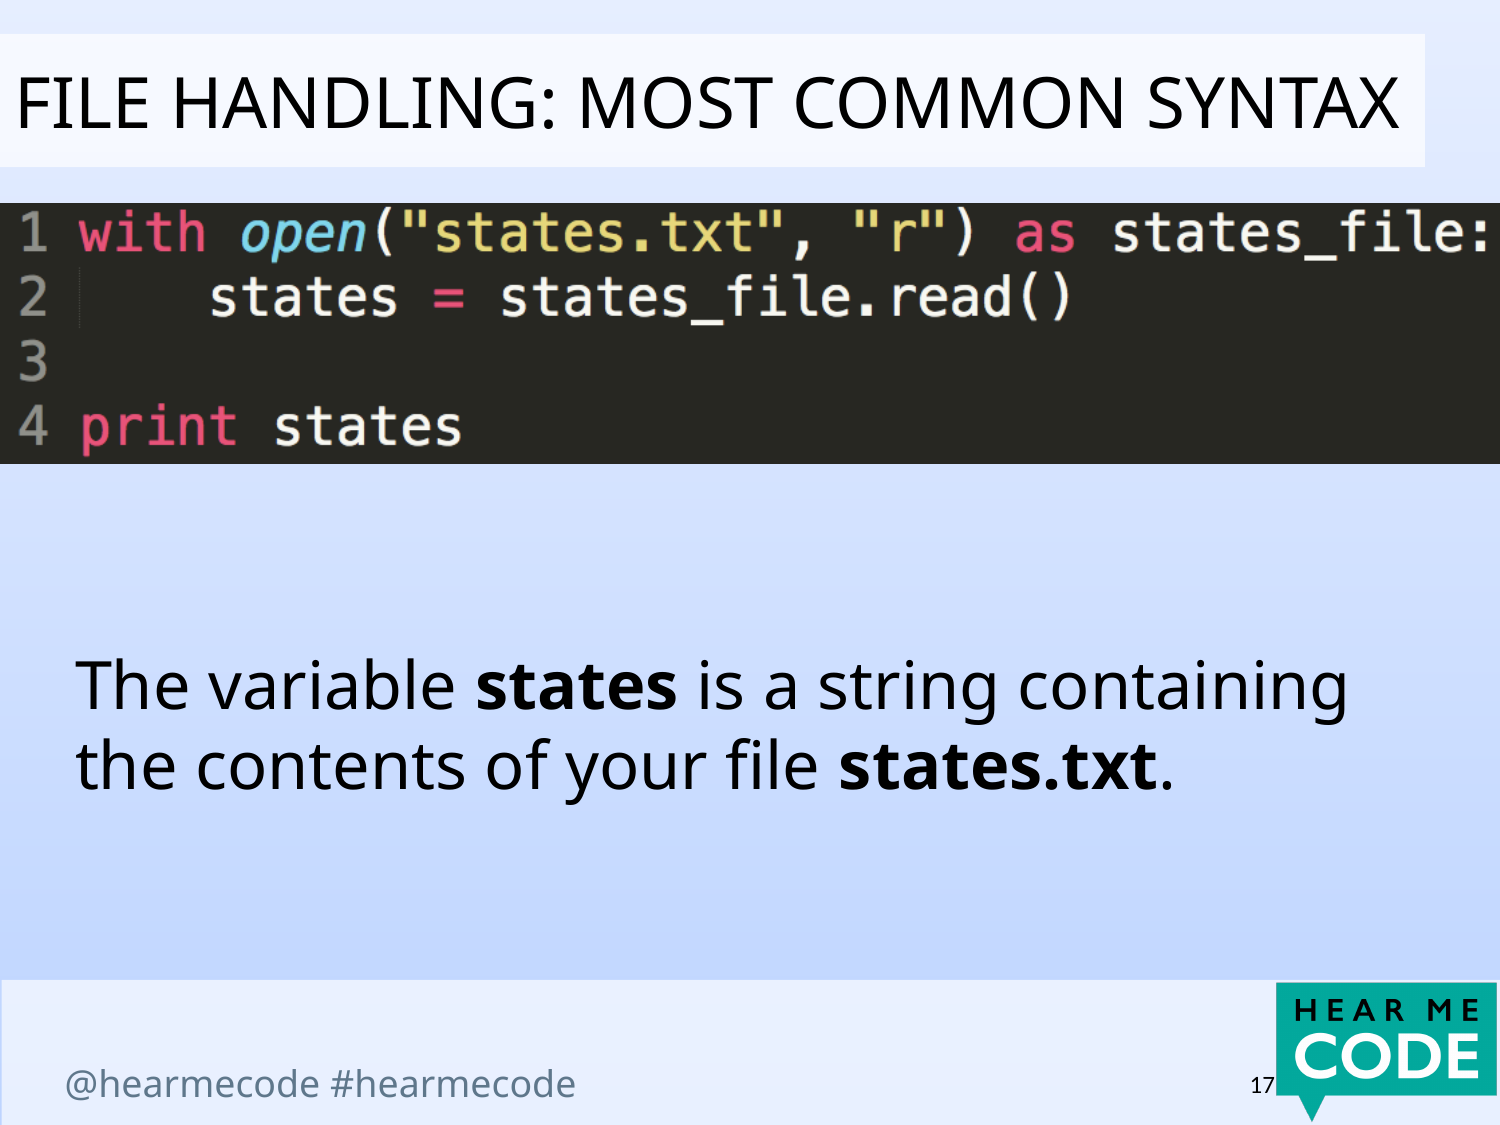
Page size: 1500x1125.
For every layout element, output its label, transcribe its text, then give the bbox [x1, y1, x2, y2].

picture [1273, 979, 1500, 1125]
text_box file handling: most common syntax [0, 33, 1425, 168]
slide_number 17 [924, 1052, 1276, 1114]
picture [0, 203, 1500, 464]
list The variable states is a string containing the contents of your file states.txt. [74, 464, 1426, 944]
